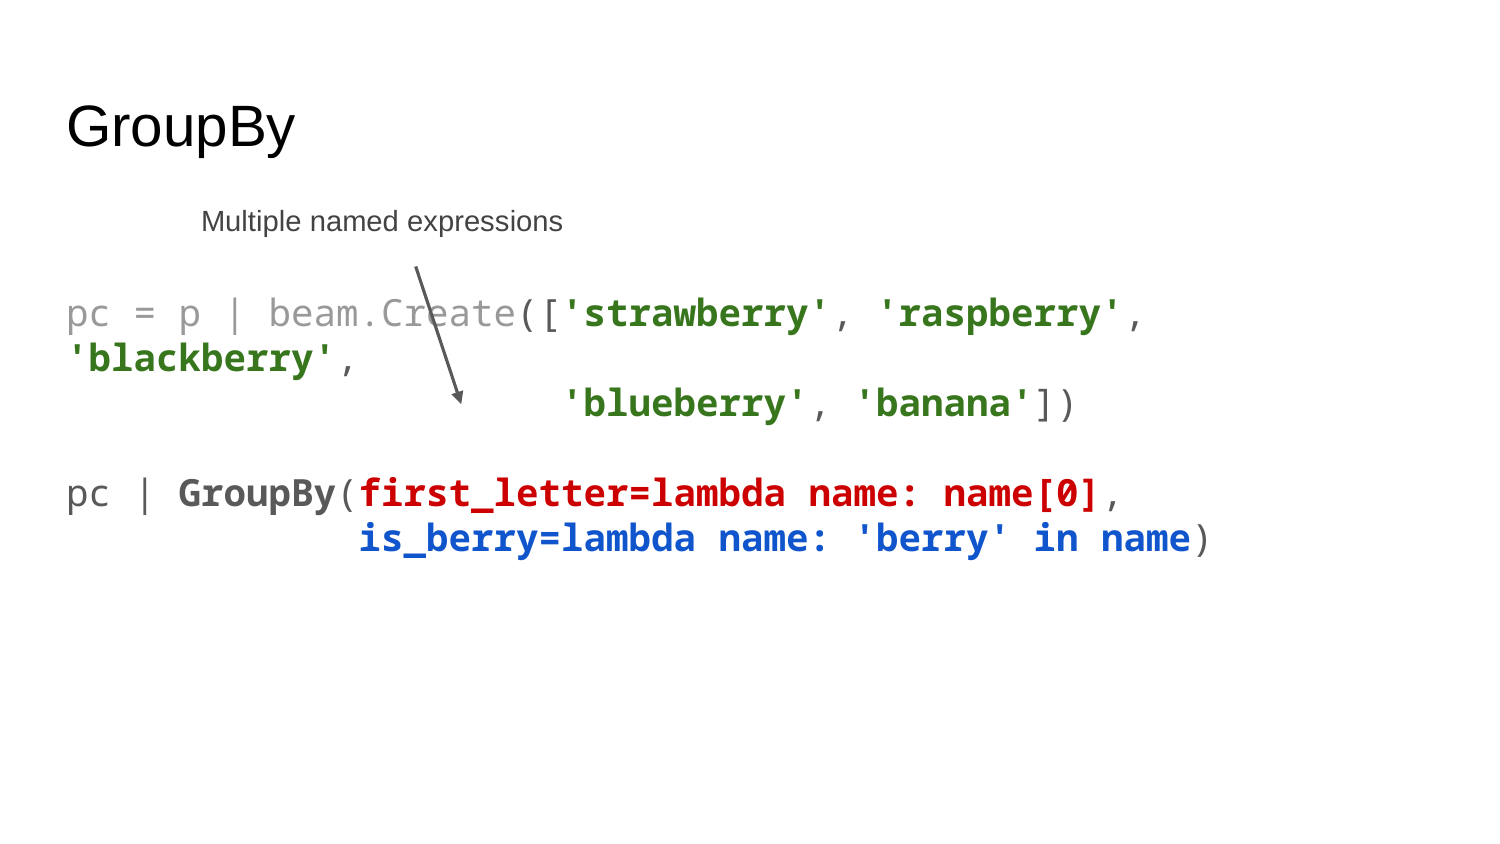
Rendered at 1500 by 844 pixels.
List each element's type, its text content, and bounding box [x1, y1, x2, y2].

title GroupBy [51, 72, 1449, 167]
text_box Multiple named expressions [186, 173, 646, 267]
list pc = p | beam.Create(['strawberry', 'raspberry', 'blackberry', 'blueberry', 'banana']) pc | GroupBy(first_letter=lambda name: name[0], is_berry=lambda name: 'berry' in name) [51, 183, 1449, 675]
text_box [415, 266, 462, 405]
